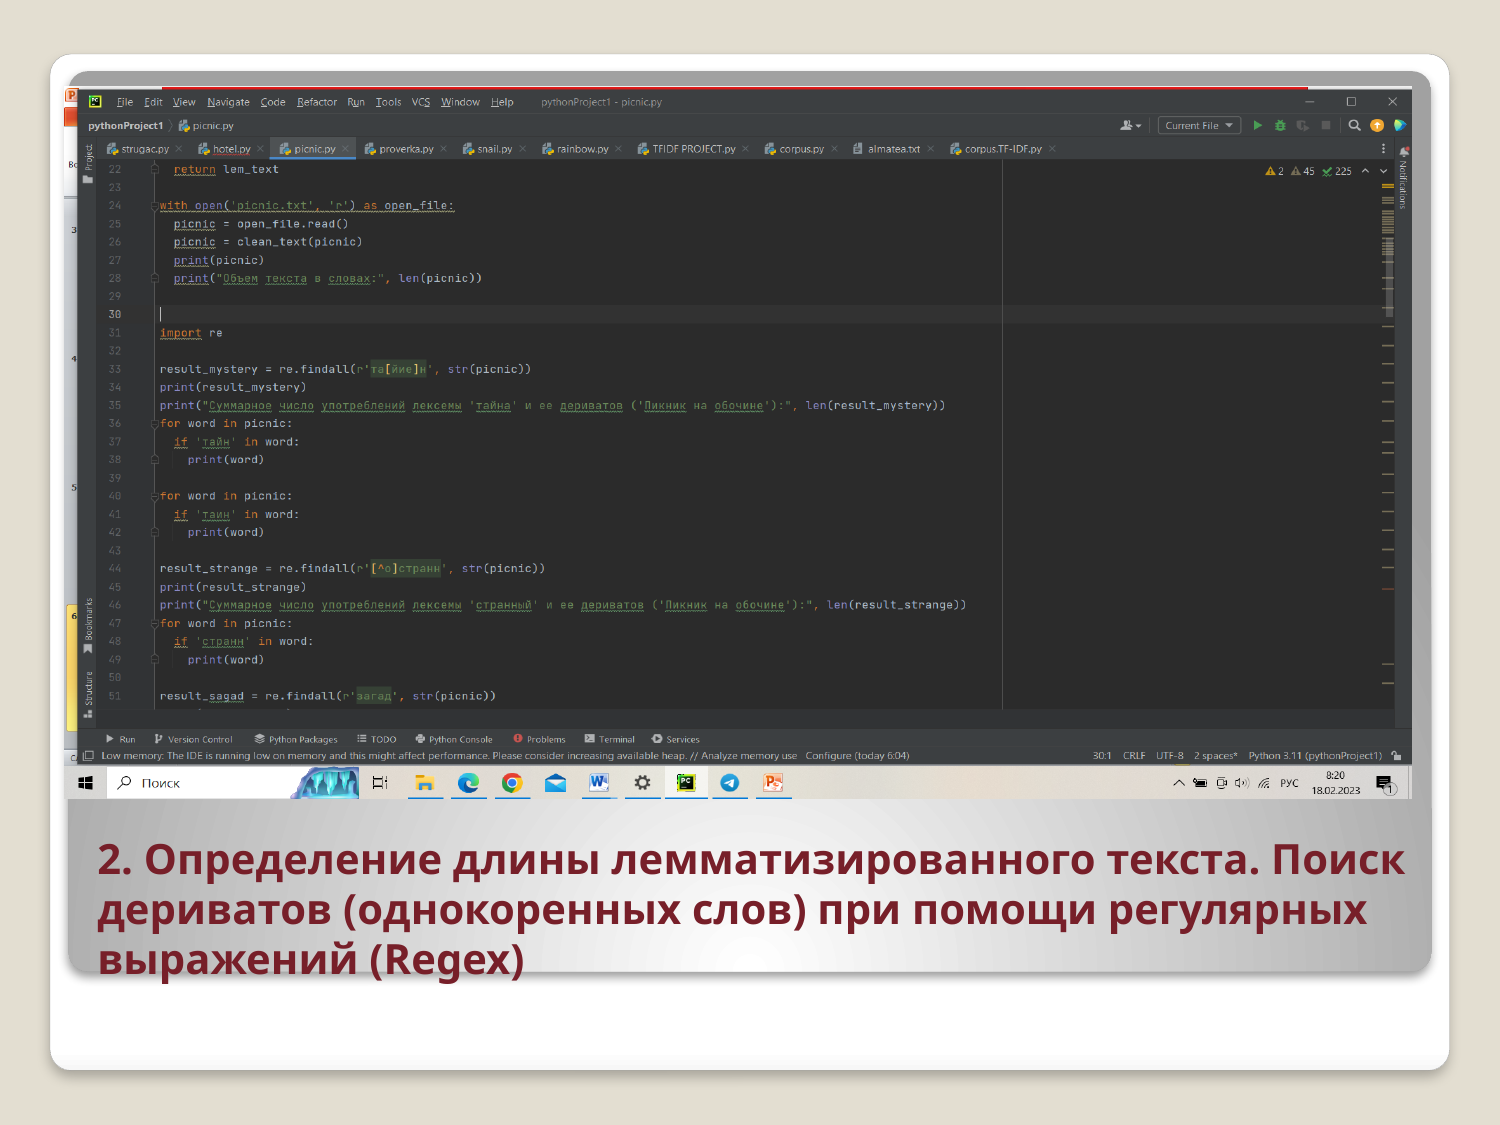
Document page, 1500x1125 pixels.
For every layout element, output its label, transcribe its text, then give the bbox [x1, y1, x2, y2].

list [64, 86, 1412, 799]
title 2. Определение длины лемматизированного текста. Поиск дериватов (однокоренных слов) при помощи регулярных выражений (Regex) [82, 817, 1425, 990]
